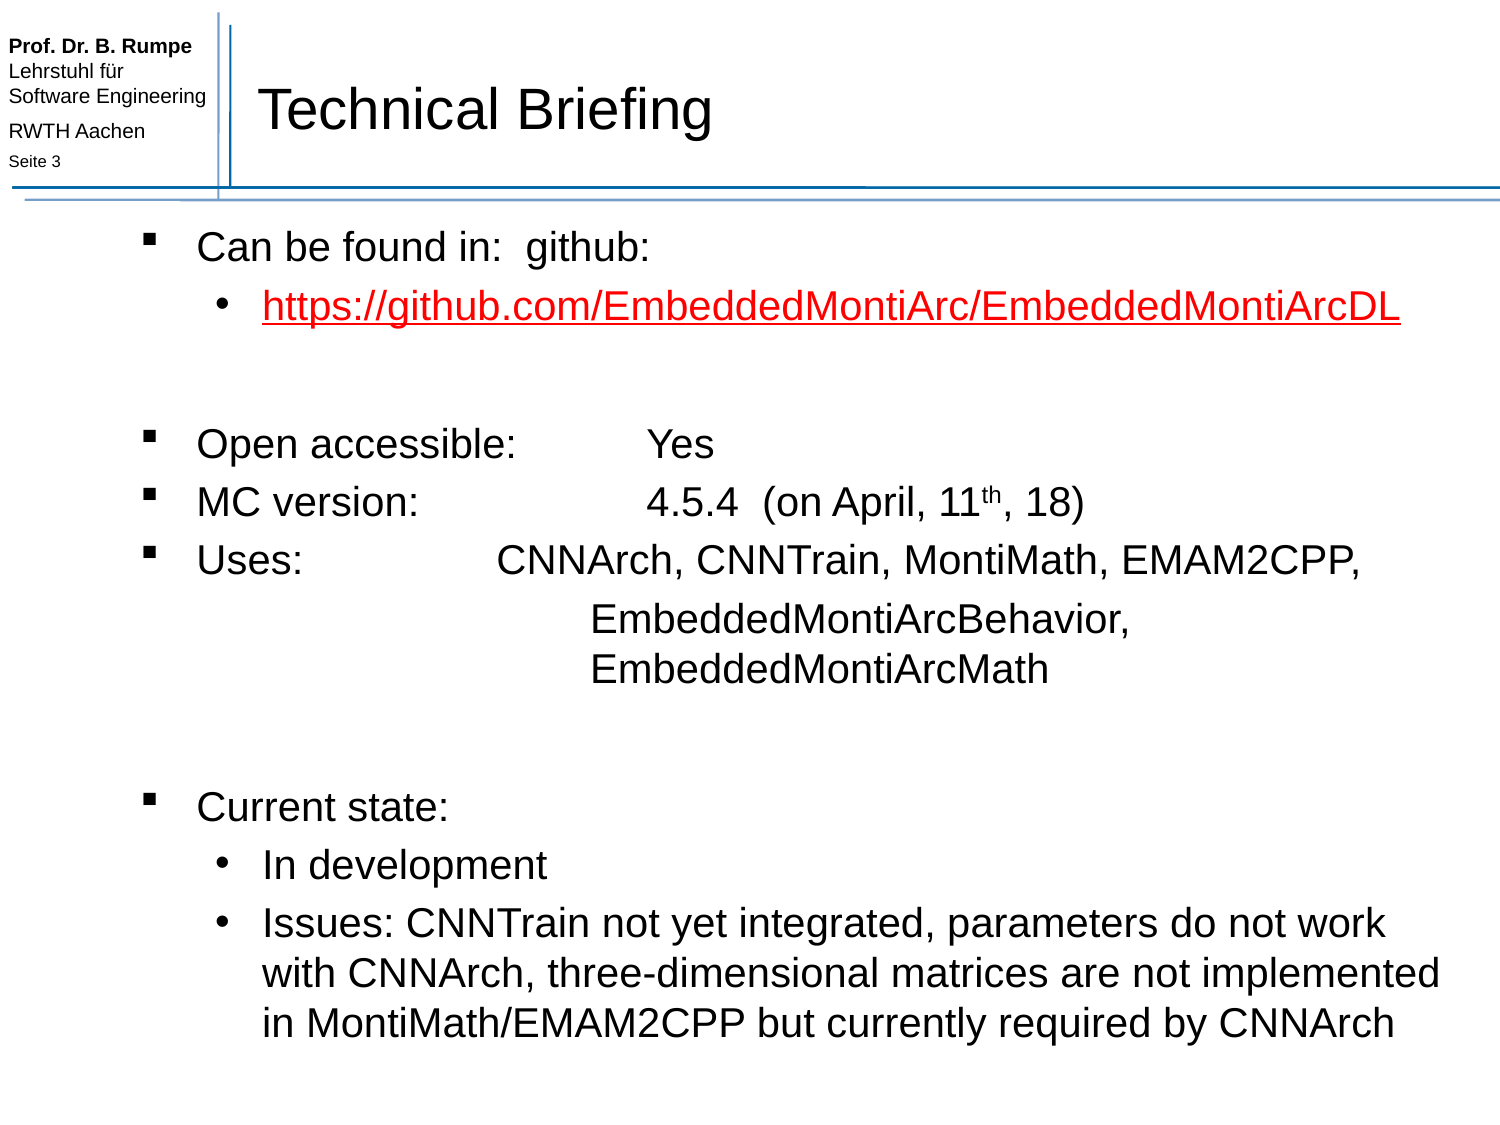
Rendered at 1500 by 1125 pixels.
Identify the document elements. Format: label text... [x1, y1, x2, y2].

title Technical Briefing [242, 37, 1483, 176]
list Can be found in: github: https://github.com/EmbeddedMontiArc/EmbeddedMontiArcDL Open accessible: Yes MC version: 4.5.4 (on April, 11th, 18) Uses: CNNArch, CNNTrain, MontiMath, EMAM2CPP, EmbeddedMontiArcBehavior, EmbeddedMontiArcMath Current state: In development Issues: CNNTrain not yet integrated, parameters do not work with CNNArch, three-dimensional matrices are not implemented in MontiMath/EMAM2CPP but currently required by CNNArch [125, 212, 1476, 1101]
